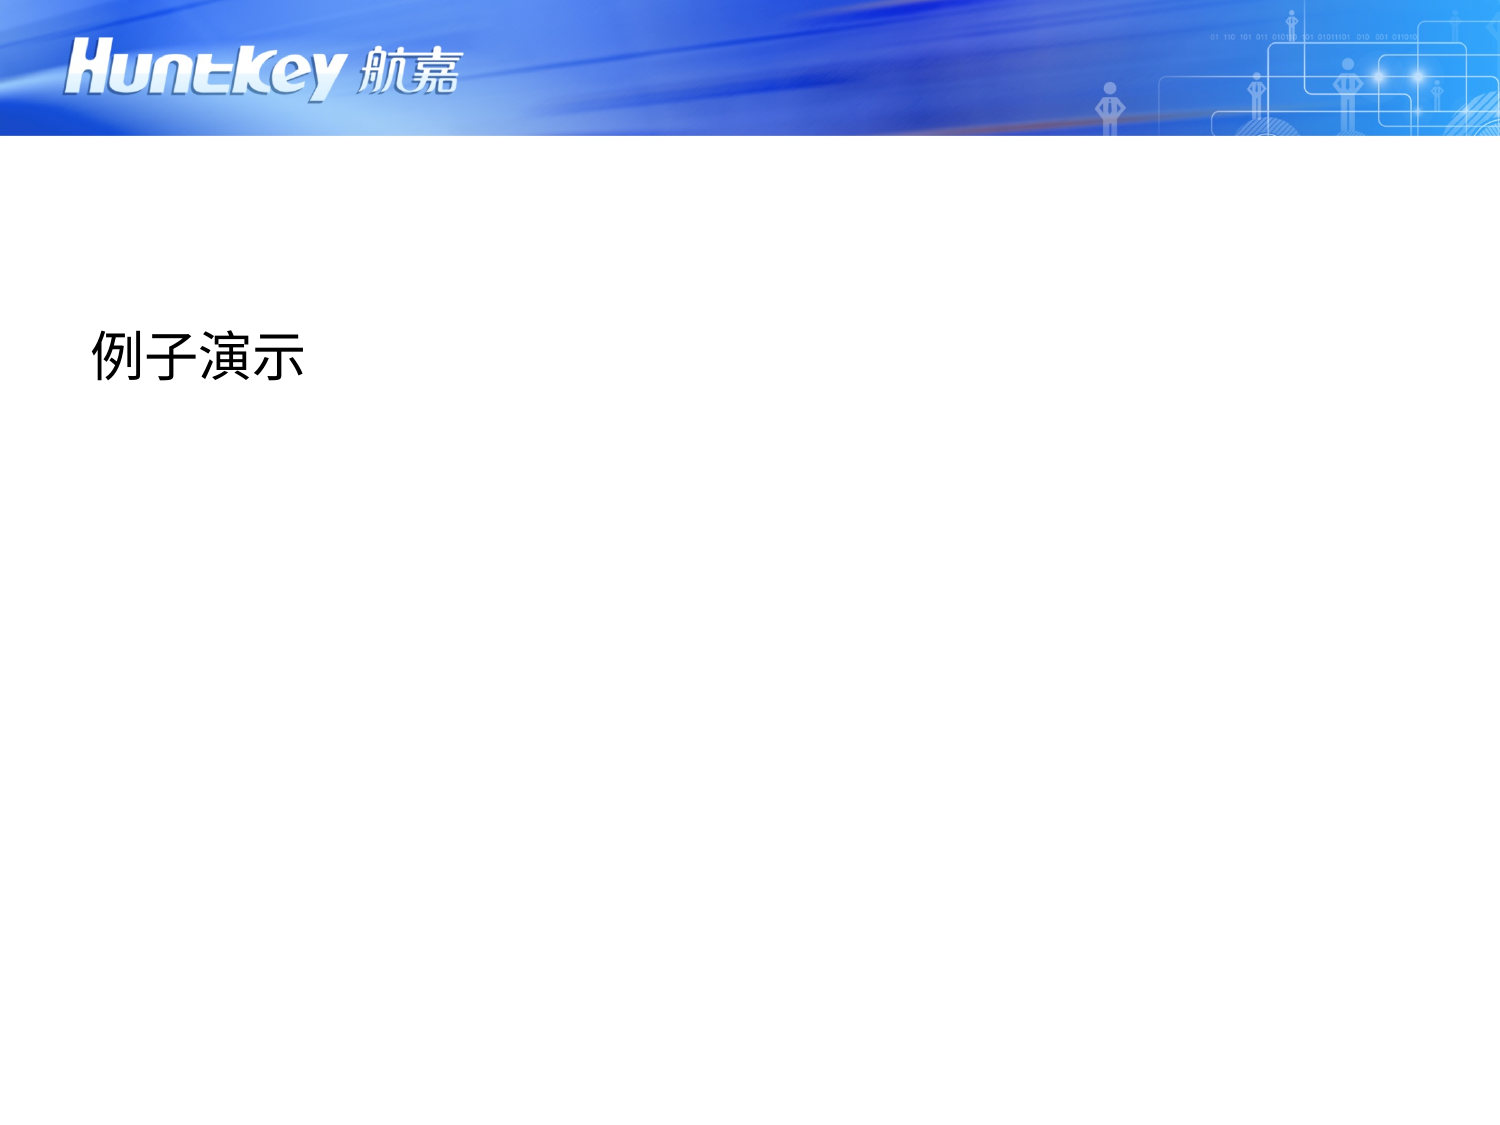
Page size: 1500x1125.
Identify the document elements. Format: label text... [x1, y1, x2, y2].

list 例子演示 [75, 314, 1425, 1005]
picture [0, 0, 1500, 1125]
